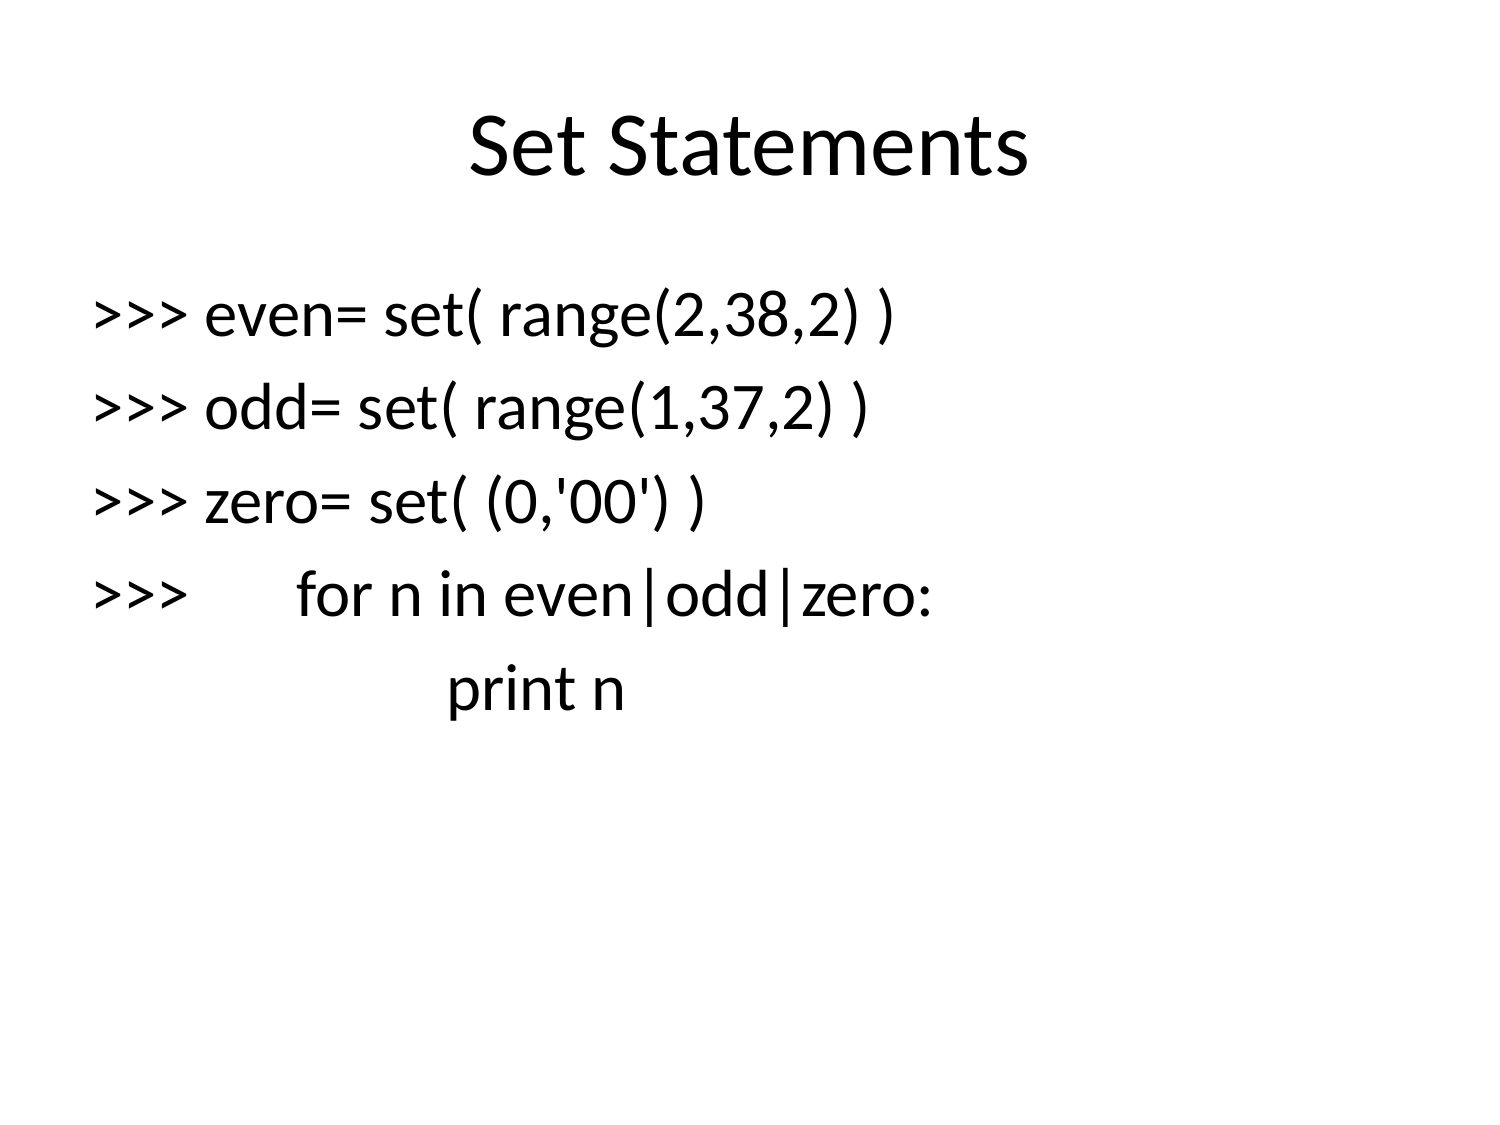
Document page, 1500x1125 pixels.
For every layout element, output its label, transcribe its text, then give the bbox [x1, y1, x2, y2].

title Set Statements [75, 45, 1425, 233]
list >>> even= set( range(2,38,2) ) >>> odd= set( range(1,37,2) ) >>> zero= set( (0,'00') ) >>> for n in even|odd|zero: print n [75, 262, 1425, 1005]
